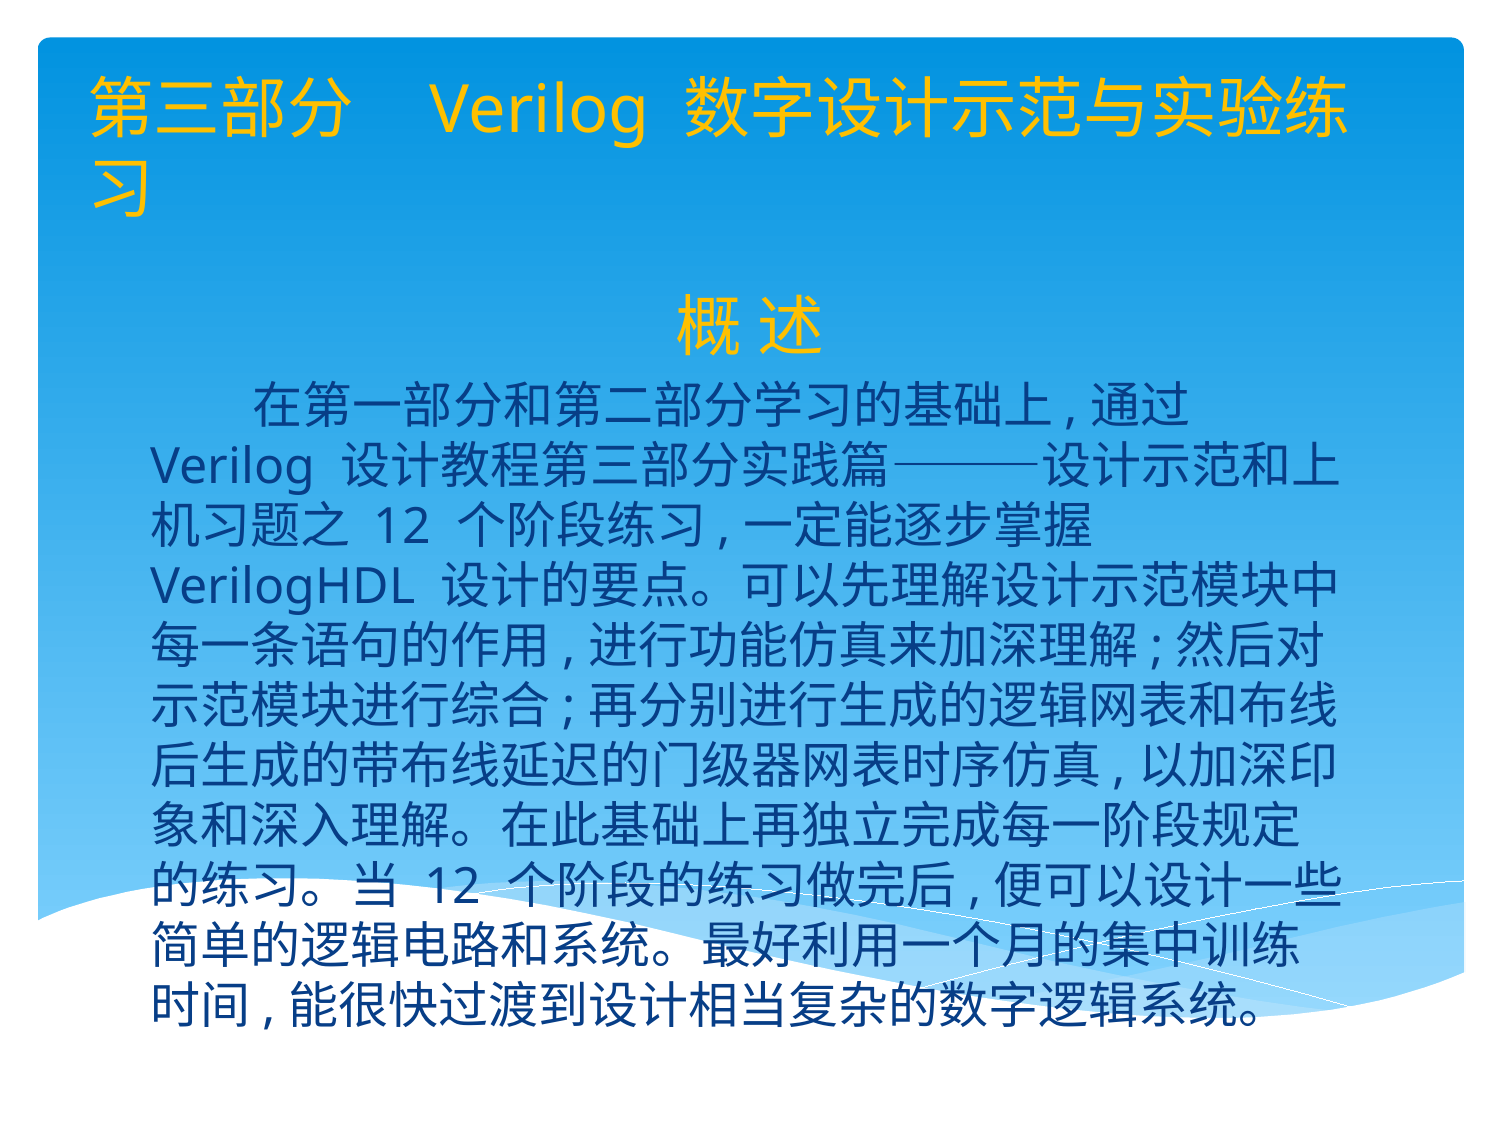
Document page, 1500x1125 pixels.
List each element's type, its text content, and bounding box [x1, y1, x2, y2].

subtitle 概 述 在第一部分和第二部分学习的基础上,通过 Verilog 设计教程第三部分实践篇———设计示范和上机习题之 12 个阶段练习,一定能逐步掌握VerilogHDL 设计的要点。可以先理解设计示范模块中每一条语句的作用,进行功能仿真来加深理解;然后对示范模块进行综合;再分别进行生成的逻辑网表和布线后生成的带布线延迟的门级器网表时序仿真,以加深印象和深入理解。在此基础上再独立完成每一阶段规定的练习。当 12 个阶段的练习做完后,便可以设计一些简单的逻辑电路和系统。最好利用一个月的集中训练时间,能很快过渡到设计相当复杂的数字逻辑系统。 [135, 276, 1365, 962]
title 第三部分 Verilog 数字设计示范与实验练习 [72, 47, 1399, 234]
